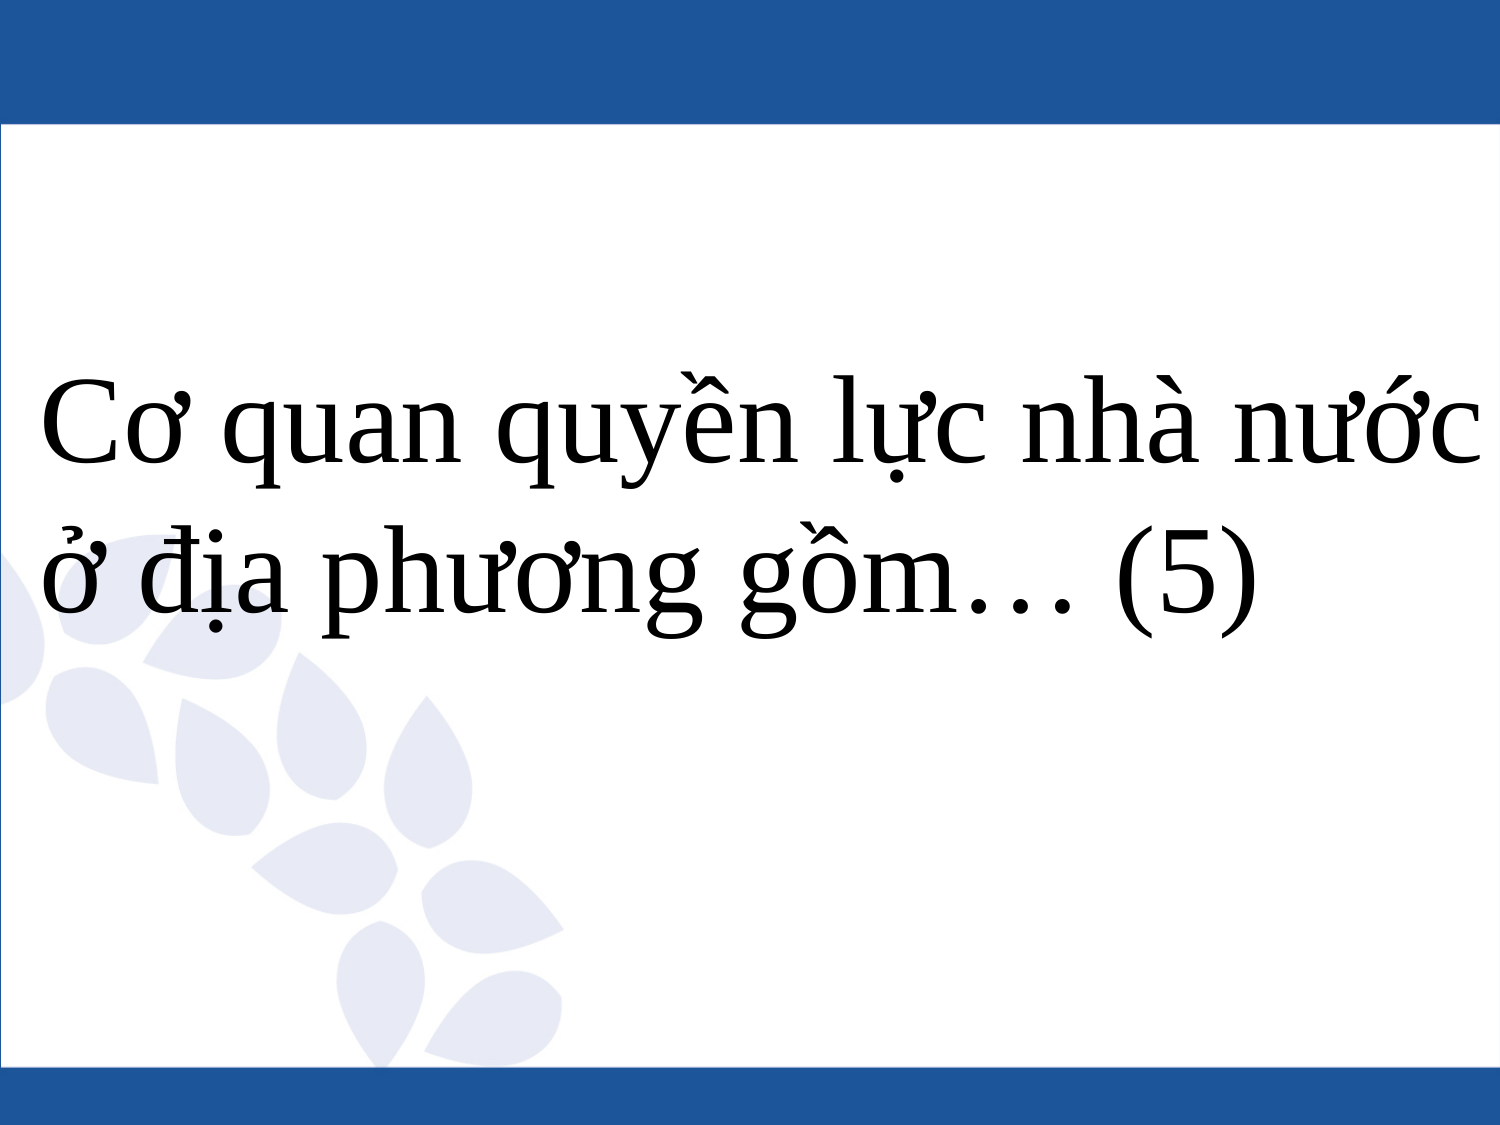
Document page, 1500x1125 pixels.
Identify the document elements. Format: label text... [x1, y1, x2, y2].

slide_number [1074, 1042, 1425, 1103]
title Cơ quan quyền lực nhà nước ở địa phương gồm… (5) [24, 287, 1500, 688]
picture [0, 0, 1500, 1125]
